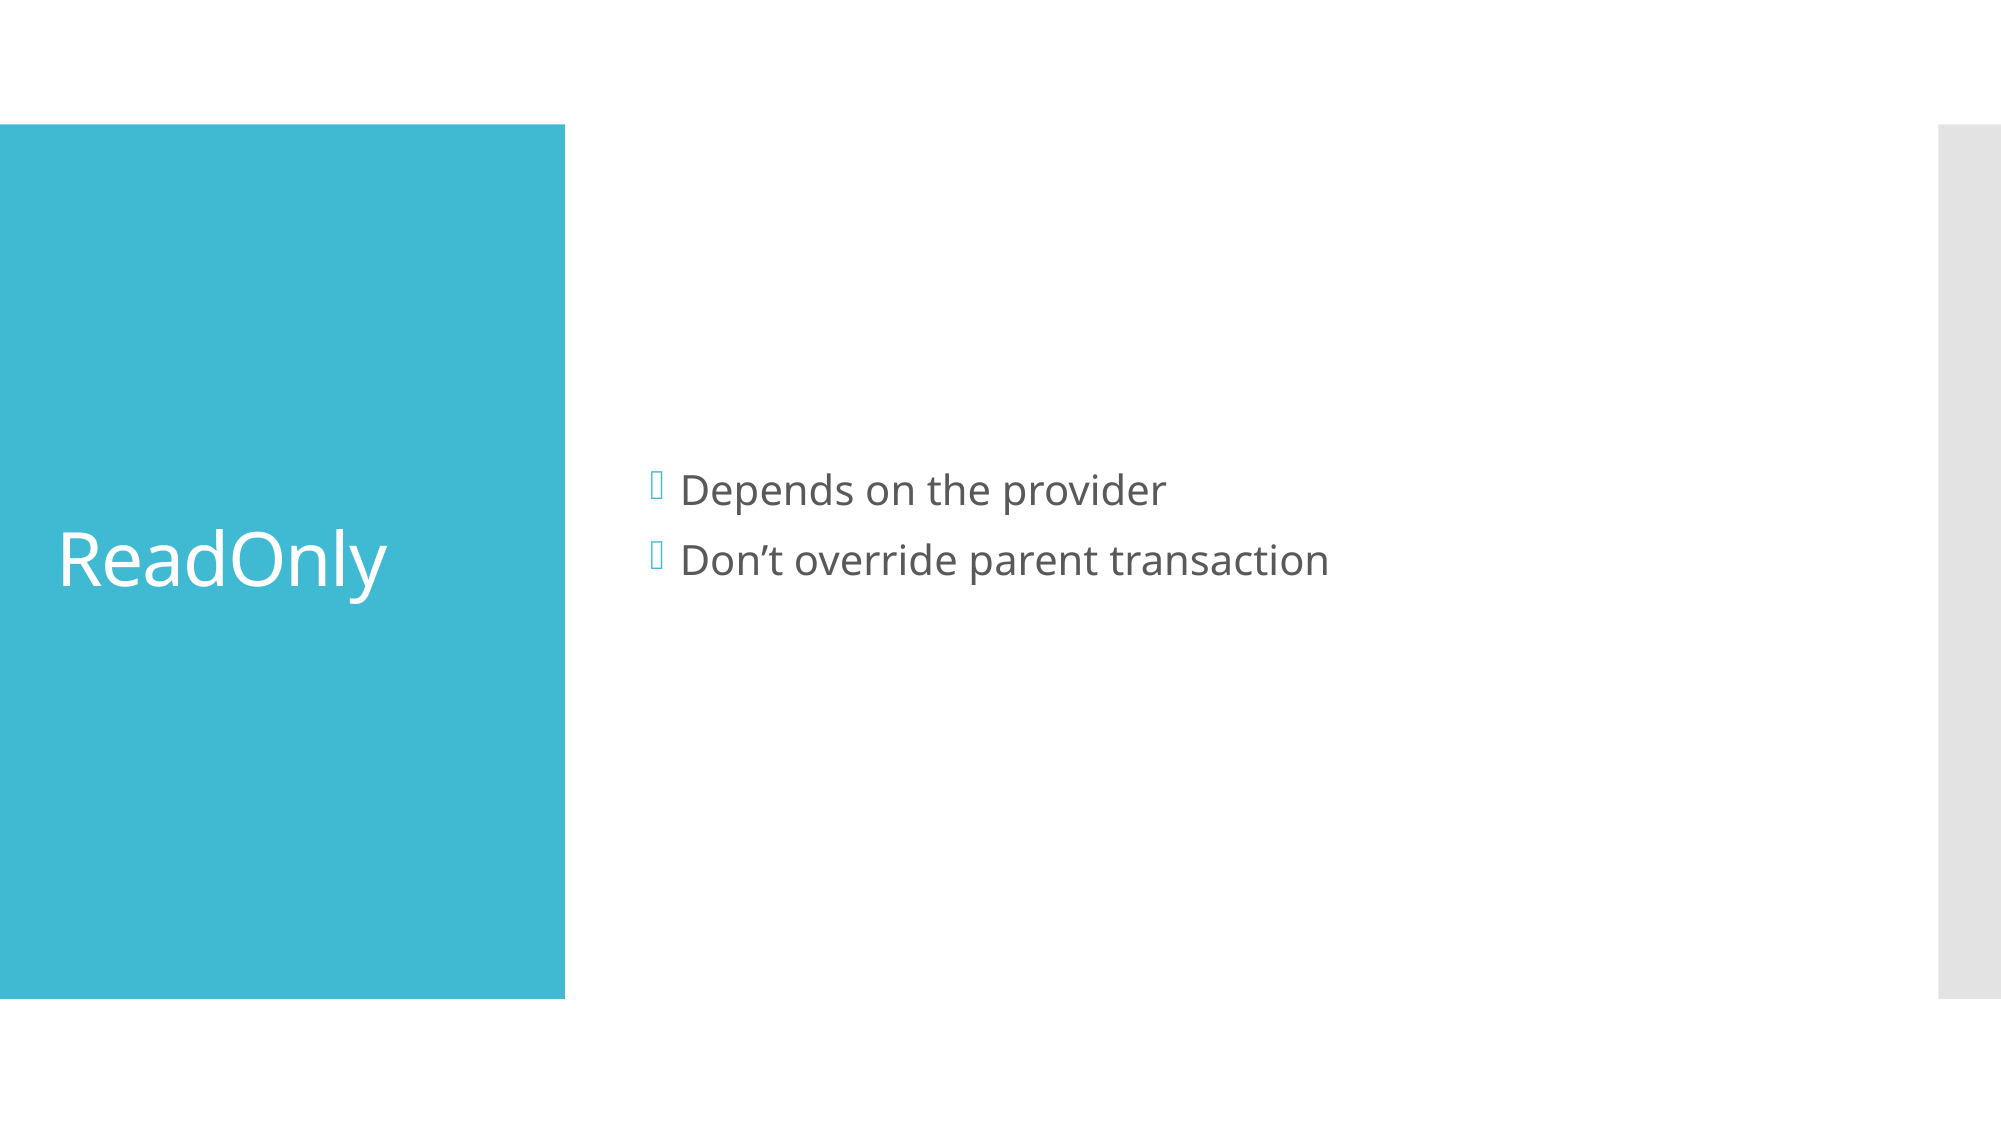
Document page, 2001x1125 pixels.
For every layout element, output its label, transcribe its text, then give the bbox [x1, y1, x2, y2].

list Depends on the provider Don’t override parent transaction [634, 141, 1835, 982]
title ReadOnly [41, 184, 525, 940]
